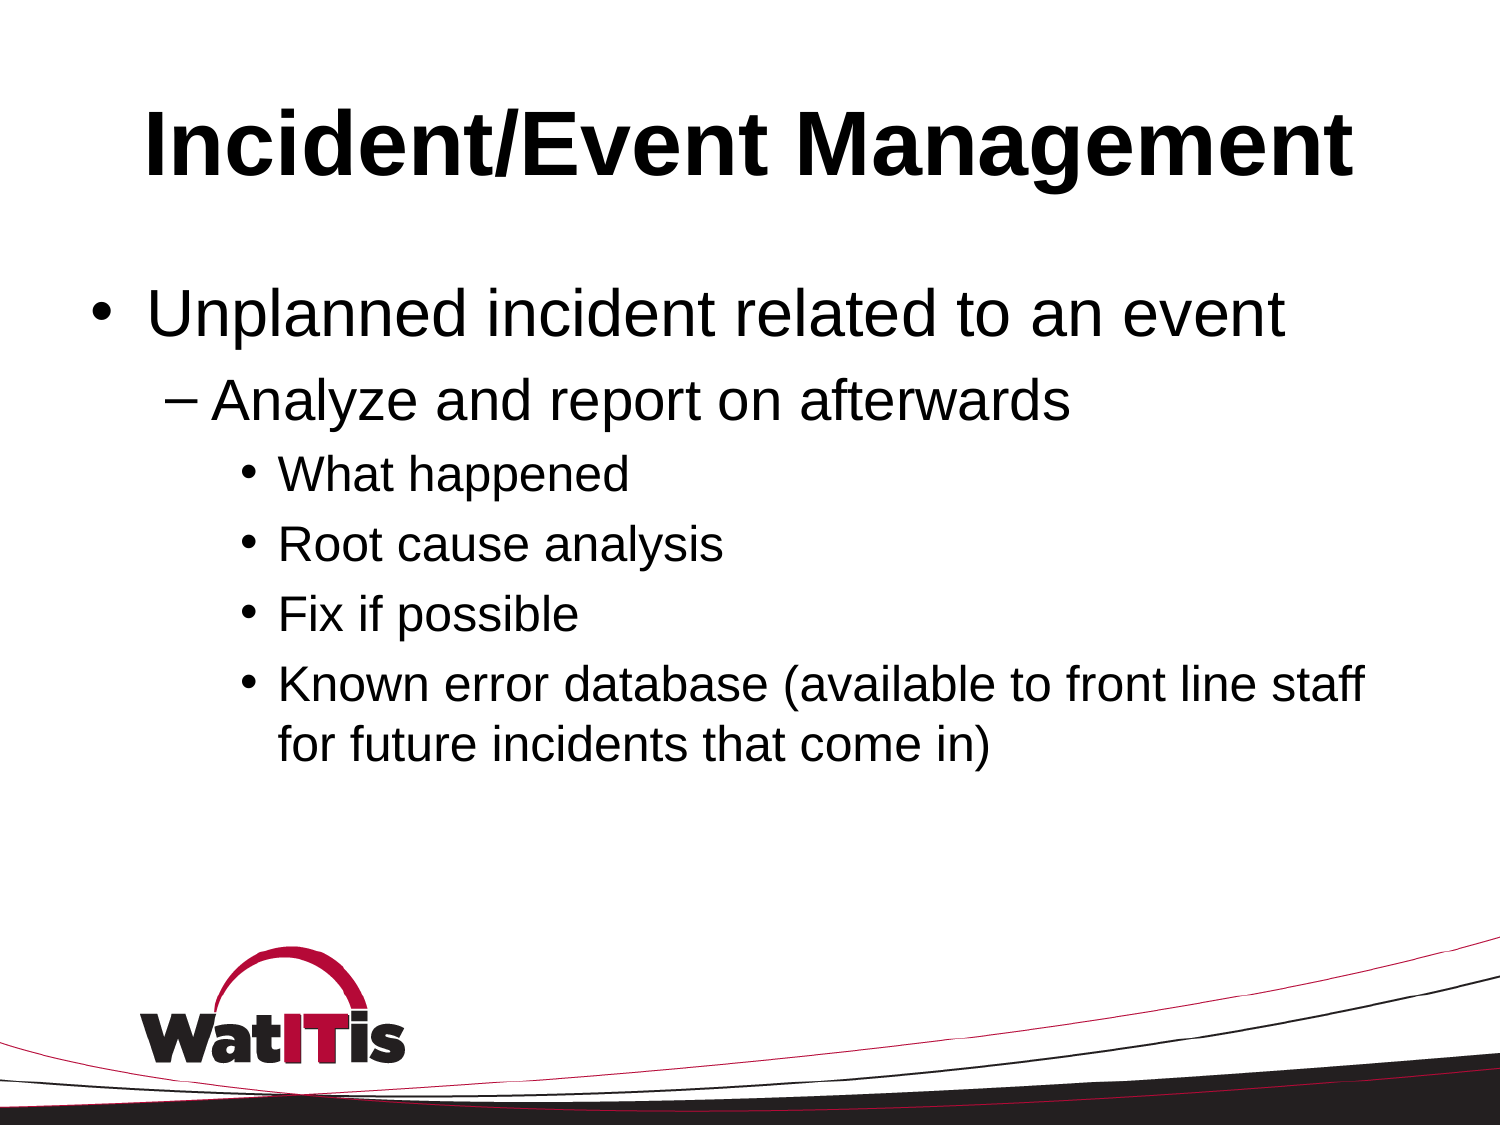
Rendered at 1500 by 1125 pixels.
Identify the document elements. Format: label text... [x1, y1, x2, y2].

title Incident/Event Management [75, 45, 1425, 233]
list Unplanned incident related to an event Analyze and report on afterwards What happened Root cause analysis Fix if possible Known error database (available to front line staff for future incidents that come in) [75, 262, 1425, 931]
picture [0, 0, 1500, 1125]
